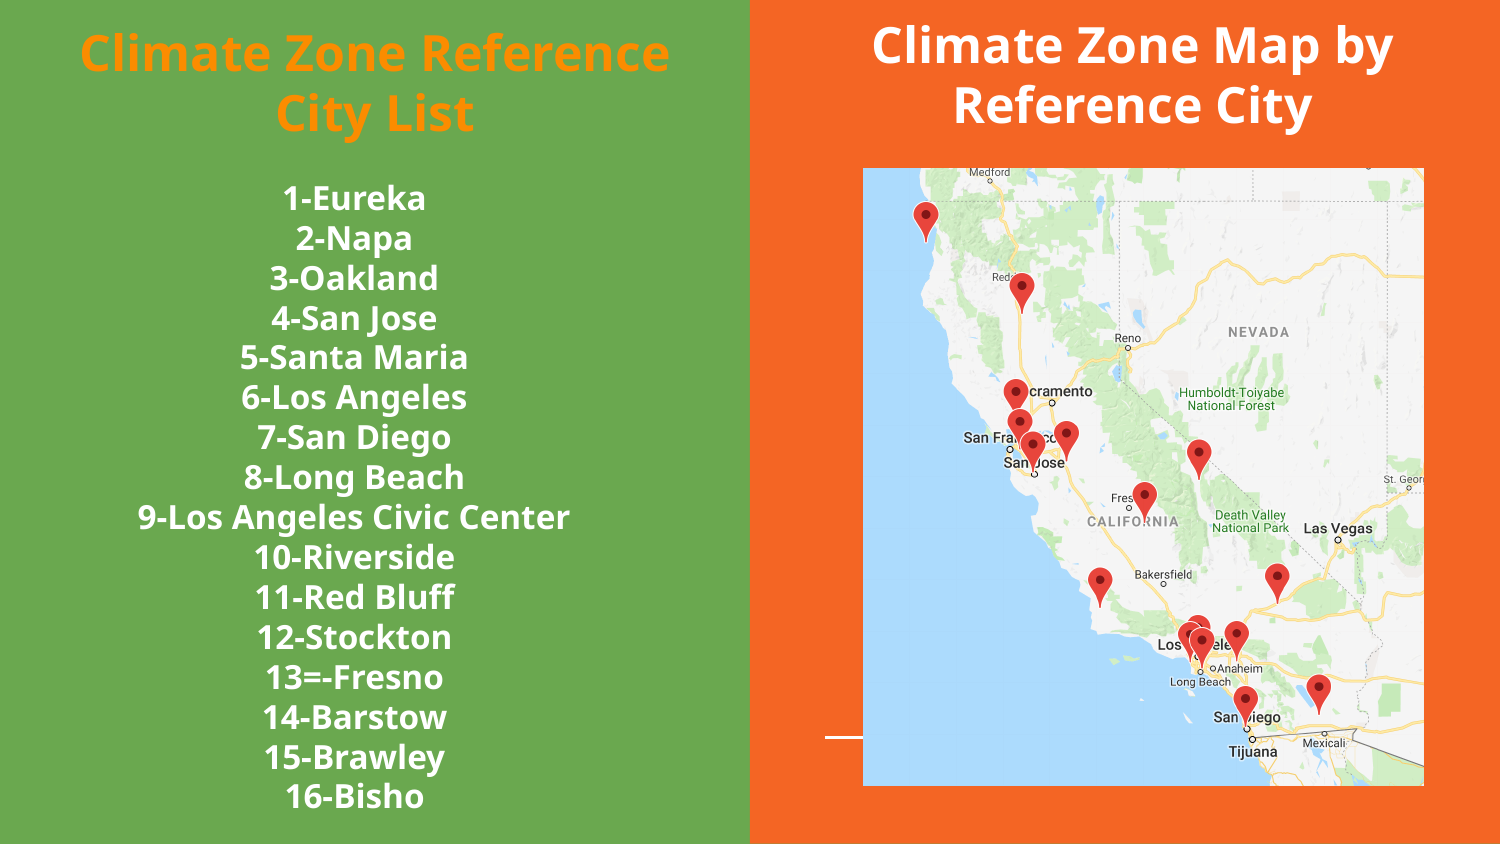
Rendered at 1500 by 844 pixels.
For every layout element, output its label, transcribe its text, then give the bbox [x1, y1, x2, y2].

title Climate Zone Reference City List [43, 54, 708, 157]
title 1-Eureka 2-Napa 3-Oakland 4-San Jose 5-Santa Maria 6-Los Angeles 7-San Diego 8-Long Beach 9-Los Angeles Civic Center 10-Riverside 11-Red Bluff 12-Stockton 13=-Fresno 14-Barstow 15-Brawley 16-Bisho [22, 162, 687, 831]
title Climate Zone Map by Reference City [801, 24, 1465, 149]
picture [863, 168, 1424, 786]
